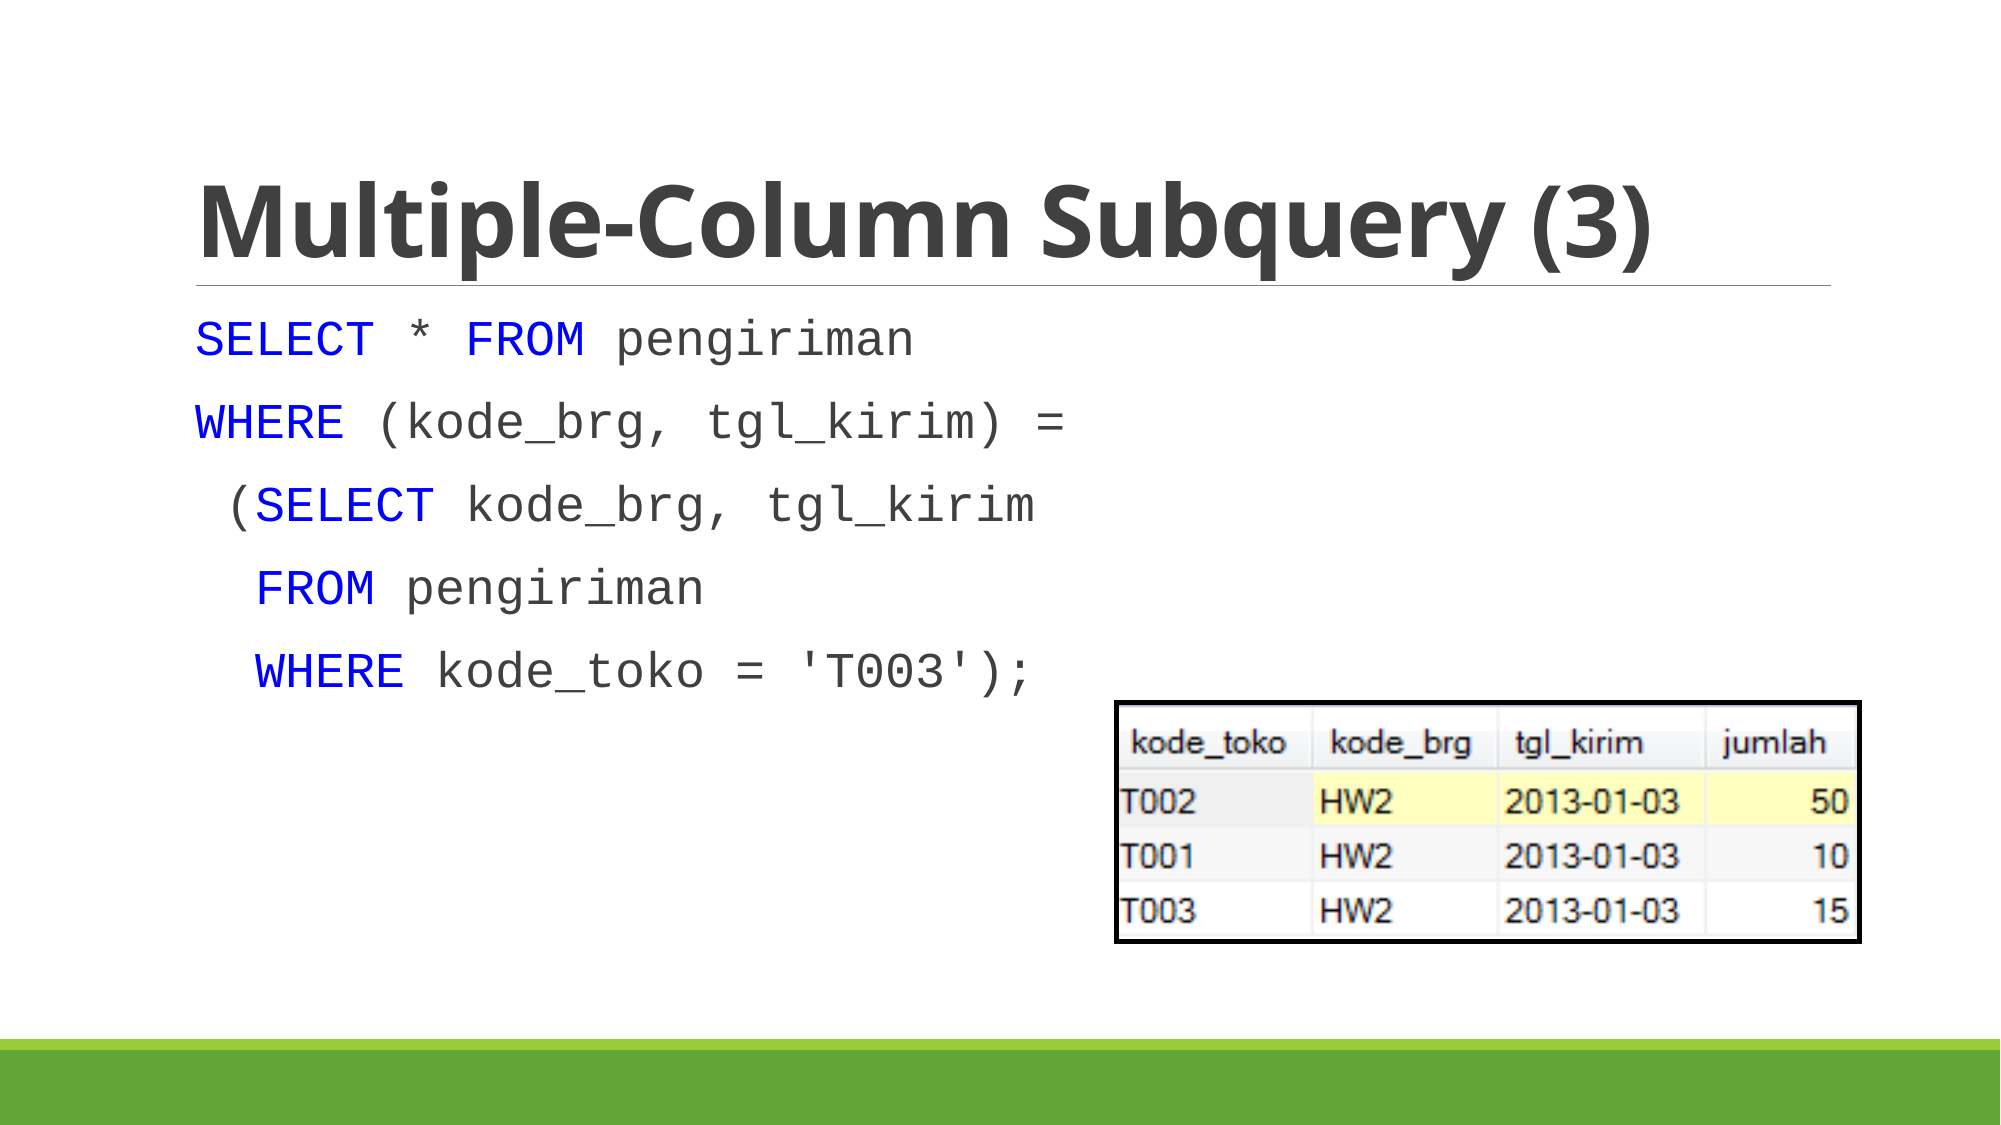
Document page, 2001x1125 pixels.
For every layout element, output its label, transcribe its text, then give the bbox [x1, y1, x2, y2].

picture [1118, 704, 1858, 940]
list SELECT * FROM pengiriman WHERE (kode_brg, tgl_kirim) = (SELECT kode_brg, tgl_kirim FROM pengiriman WHERE kode_toko = 'T003'); [180, 304, 1410, 958]
title Multiple-Column Subquery (3) [180, 47, 1830, 285]
